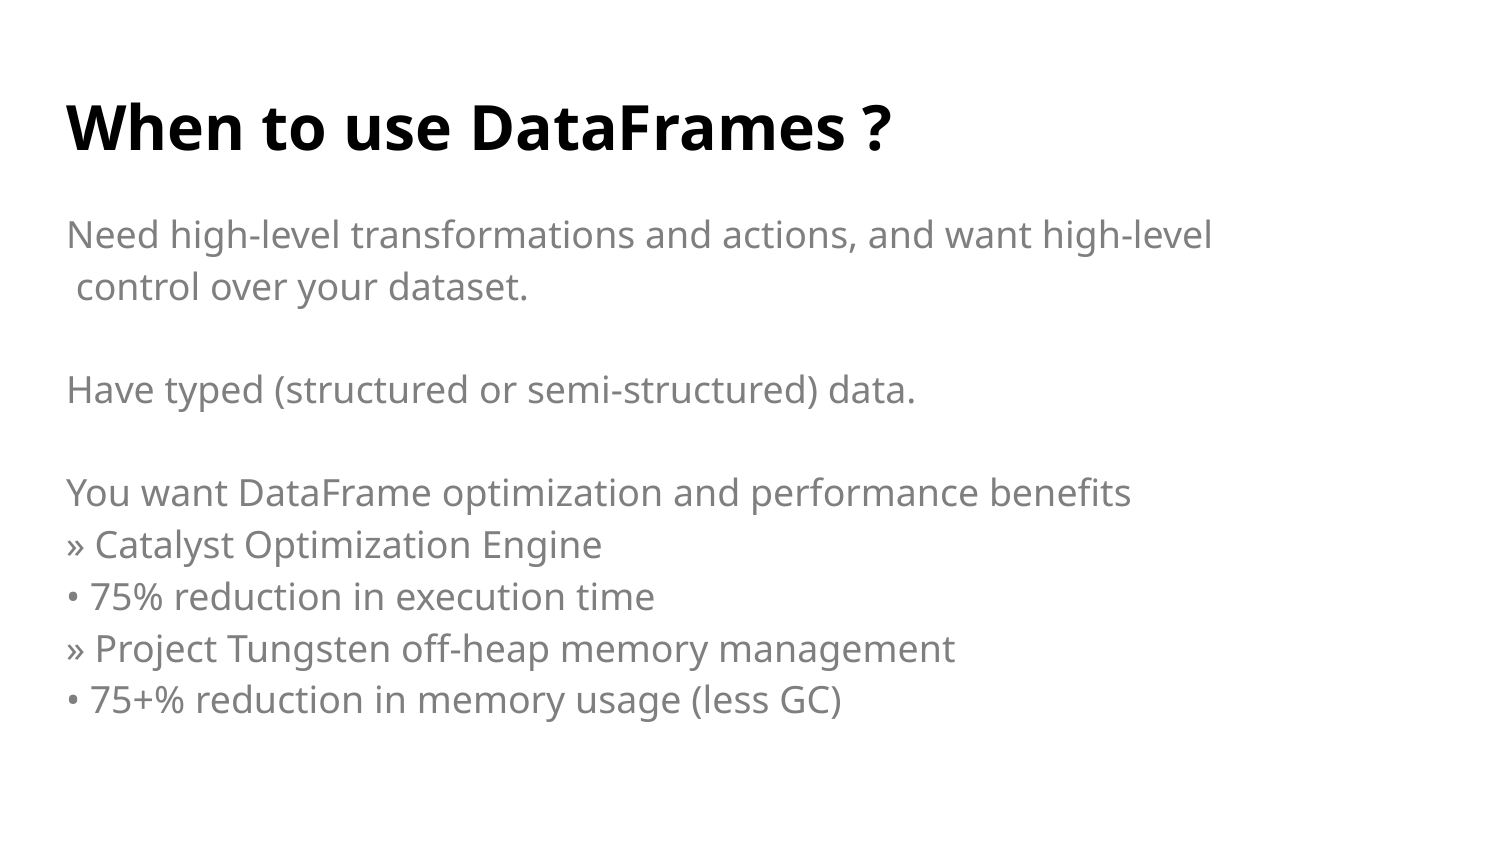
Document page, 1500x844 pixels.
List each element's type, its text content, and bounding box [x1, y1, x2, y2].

title When to use DataFrames ? [51, 72, 1449, 176]
list Need high-level transformations and actions, and want high-level control over your dataset. Have typed (structured or semi-structured) data. You want DataFrame optimization and performance benefits » Catalyst Optimization Engine • 75% reduction in execution time » Project Tungsten off-heap memory management • 75+% reduction in memory usage (less GC) [51, 189, 1449, 750]
